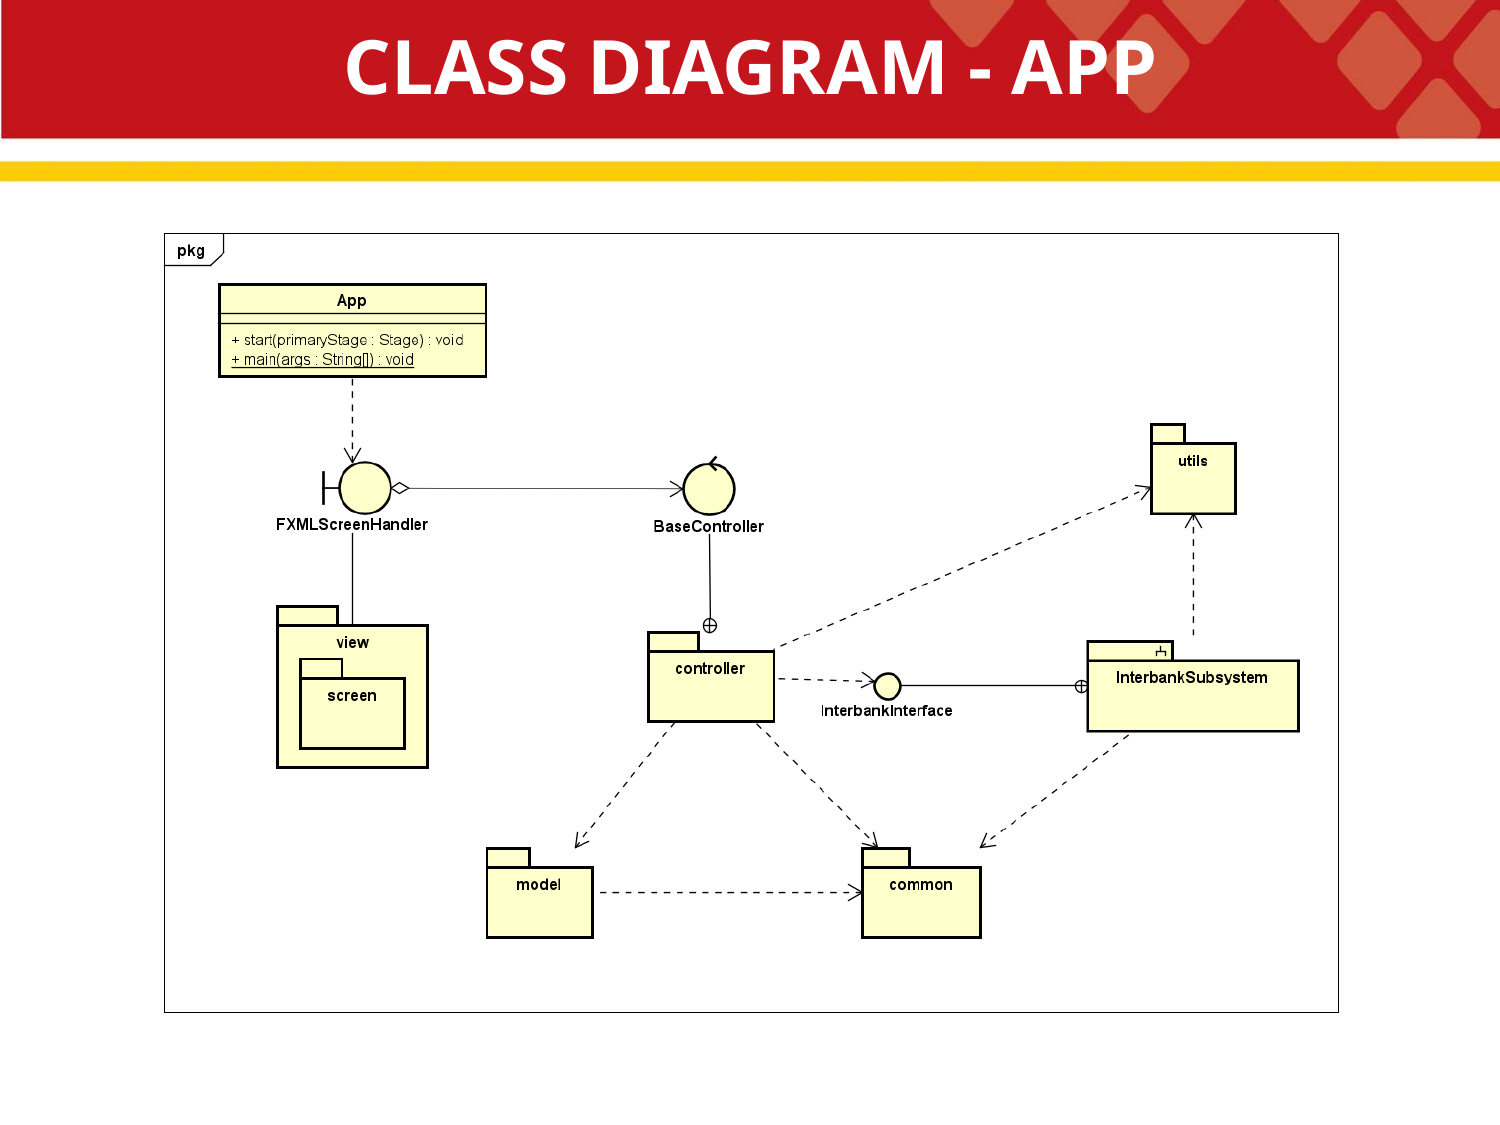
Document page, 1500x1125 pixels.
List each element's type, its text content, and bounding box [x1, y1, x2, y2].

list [151, 220, 1351, 1025]
picture [0, 0, 1500, 1125]
title CLASS DIAGRAM - APP [31, 0, 1471, 141]
